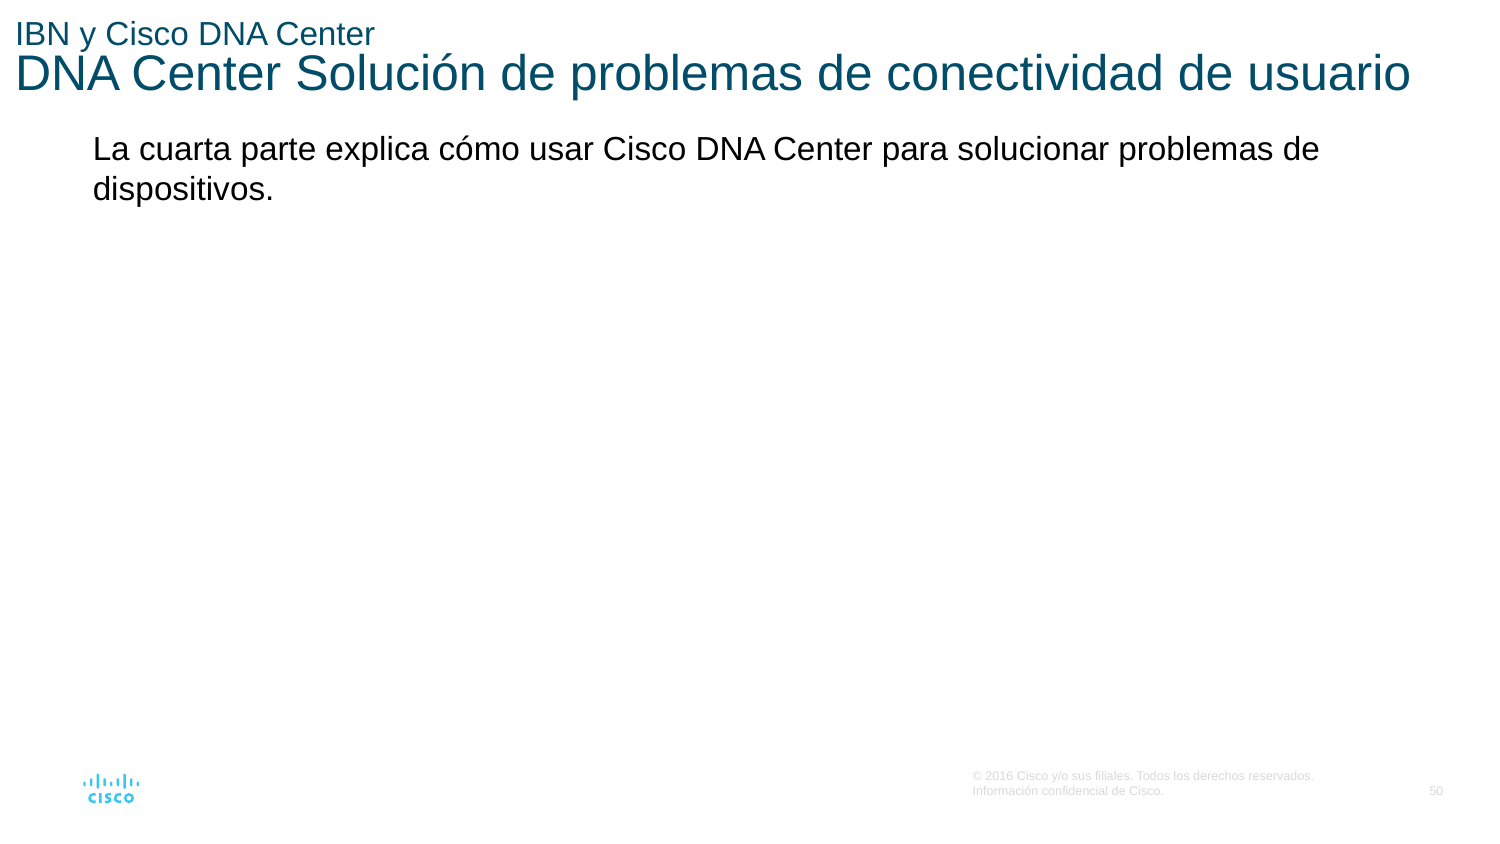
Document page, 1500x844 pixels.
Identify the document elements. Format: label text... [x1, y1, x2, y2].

title IBN y Cisco DNA Center DNA Center Solución de problemas de conectividad de usuario [0, 0, 1468, 121]
list La cuarta parte explica cómo usar Cisco DNA Center para solucionar problemas de dispositivos. [77, 120, 1437, 726]
